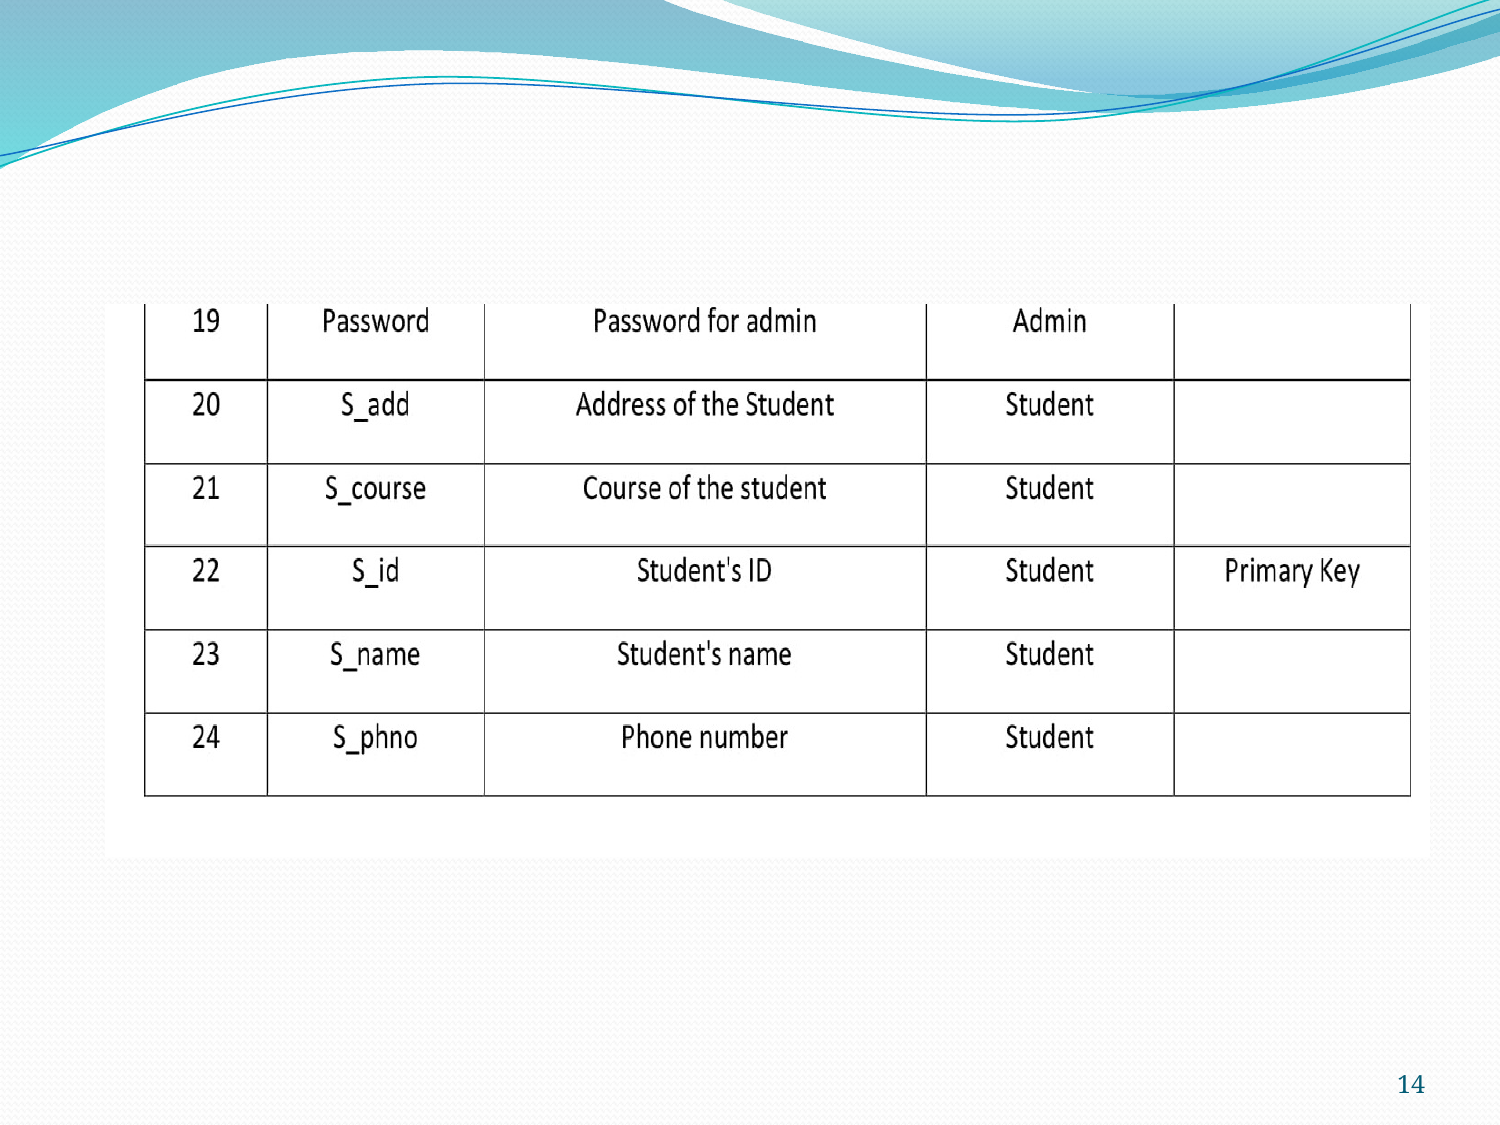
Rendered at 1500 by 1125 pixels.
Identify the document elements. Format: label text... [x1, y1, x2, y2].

picture [105, 304, 1430, 857]
slide_number 14 [1299, 1042, 1425, 1103]
